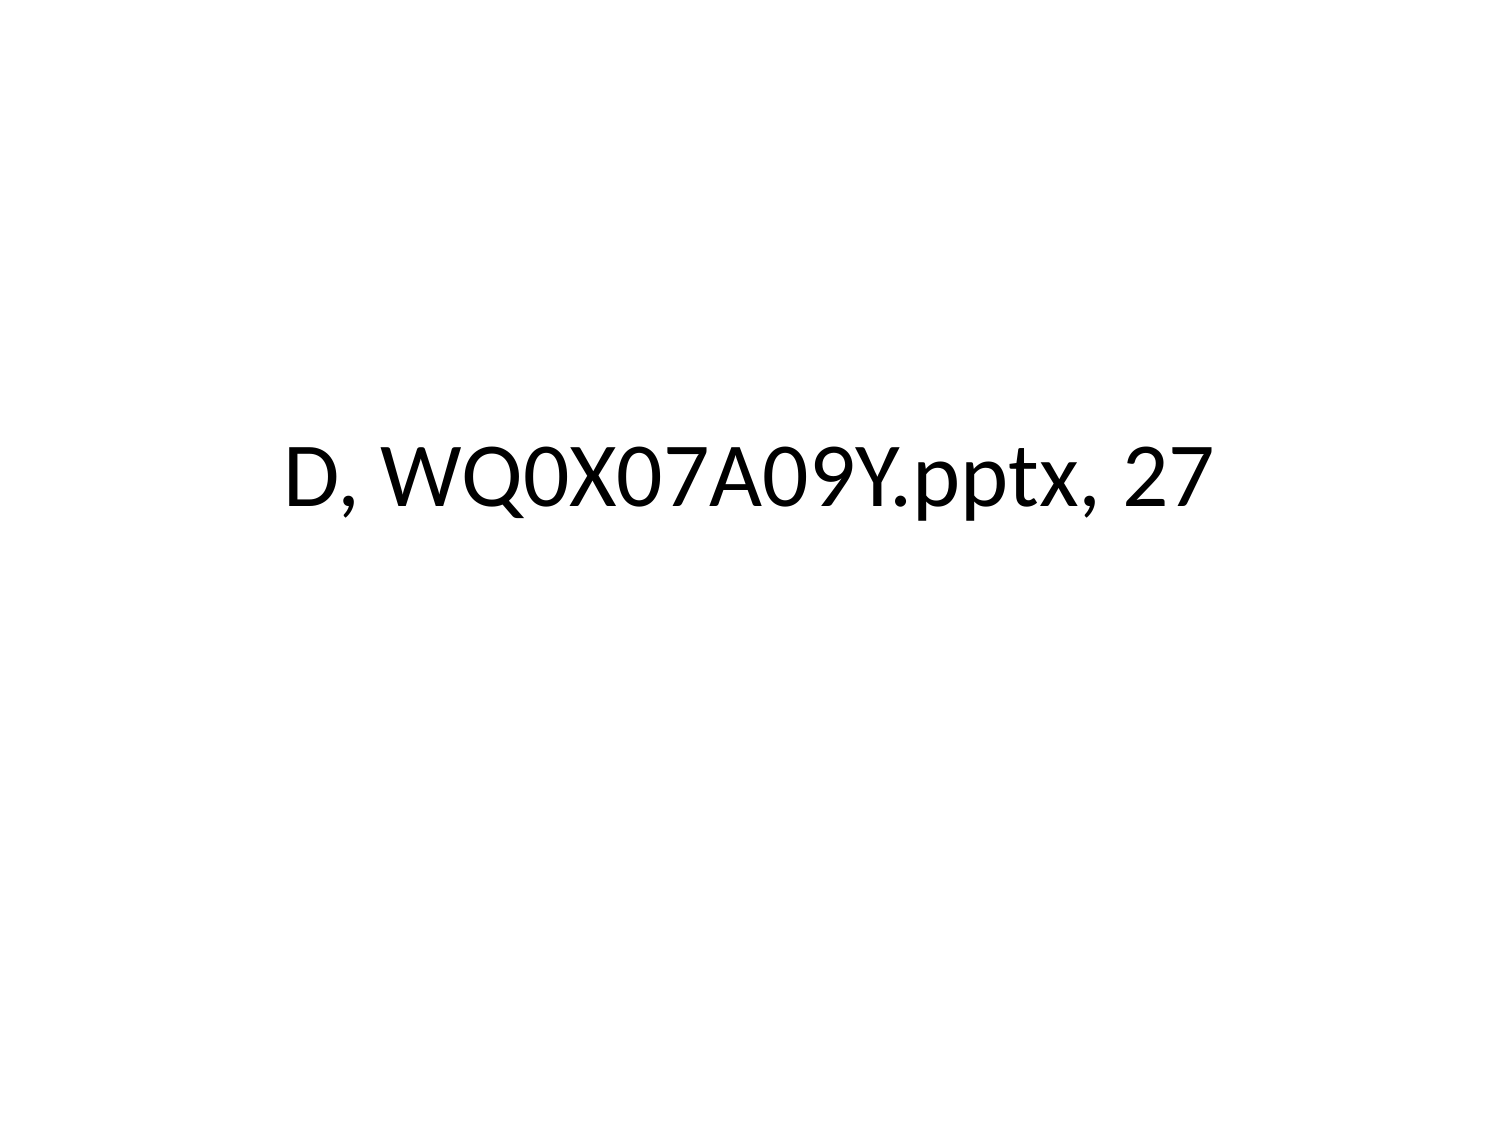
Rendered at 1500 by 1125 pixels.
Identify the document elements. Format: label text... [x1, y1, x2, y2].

title D, WQ0X07A09Y.pptx, 27 [112, 349, 1388, 591]
